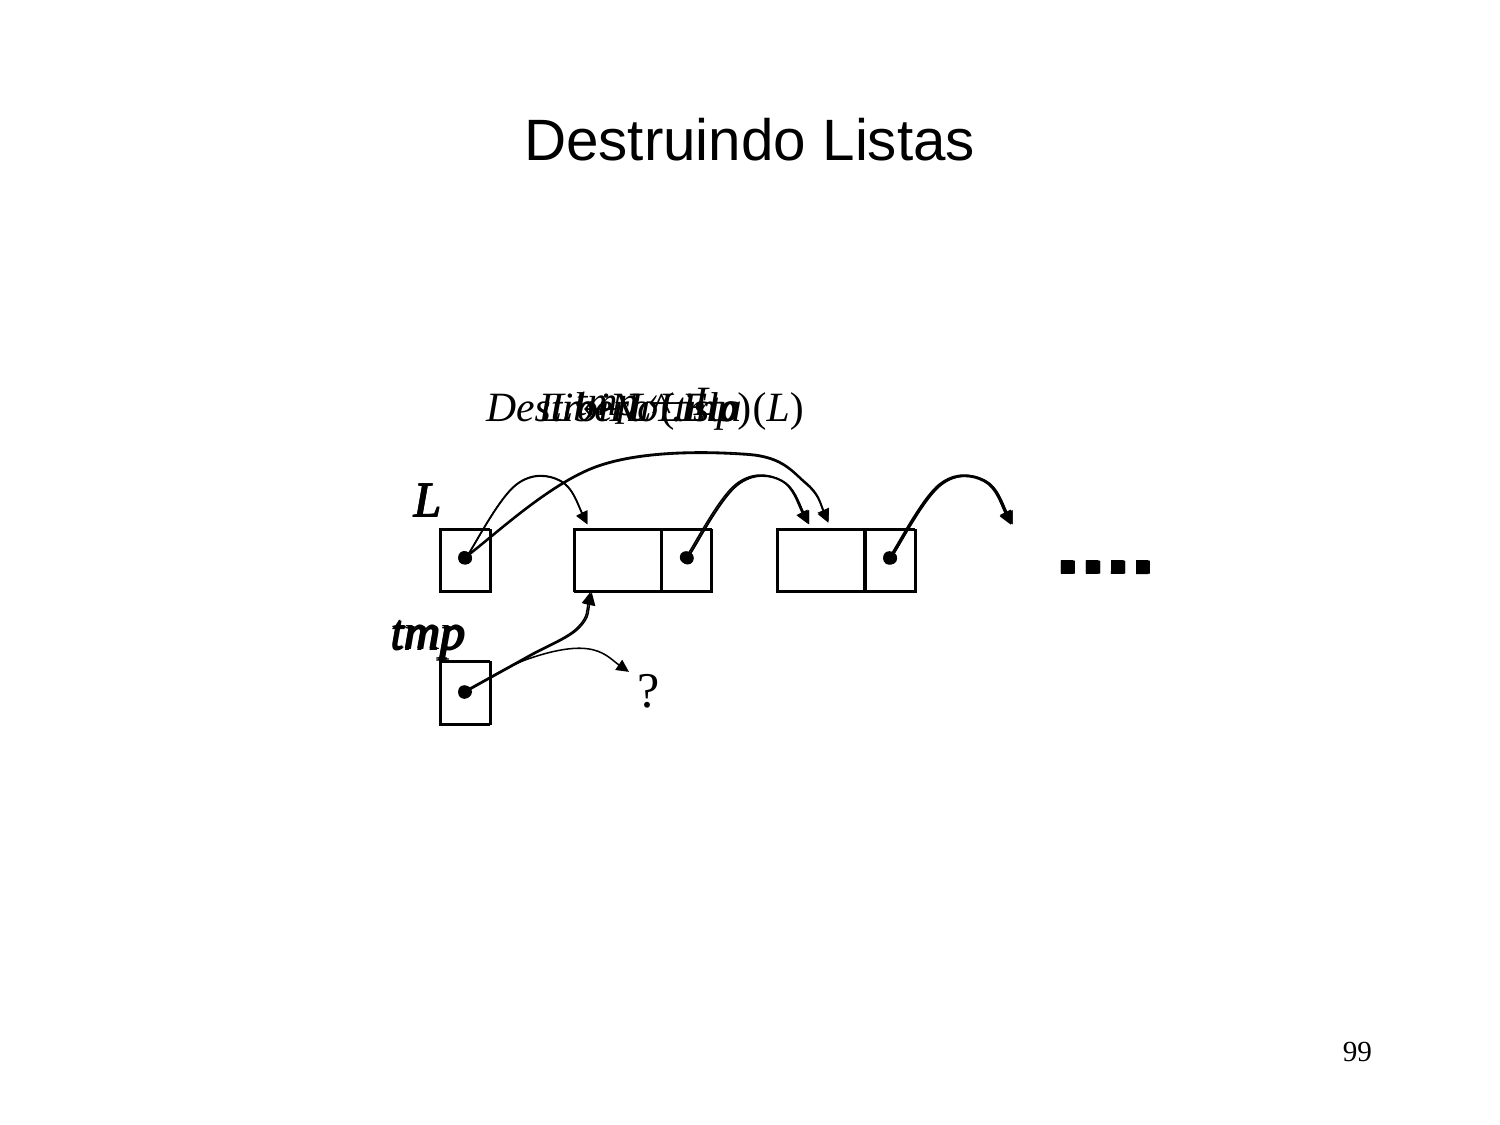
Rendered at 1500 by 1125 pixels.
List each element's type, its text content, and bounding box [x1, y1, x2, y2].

slide_number 99 [1074, 1025, 1388, 1100]
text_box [374, 372, 1149, 726]
title Destruindo Listas [112, 99, 1388, 175]
